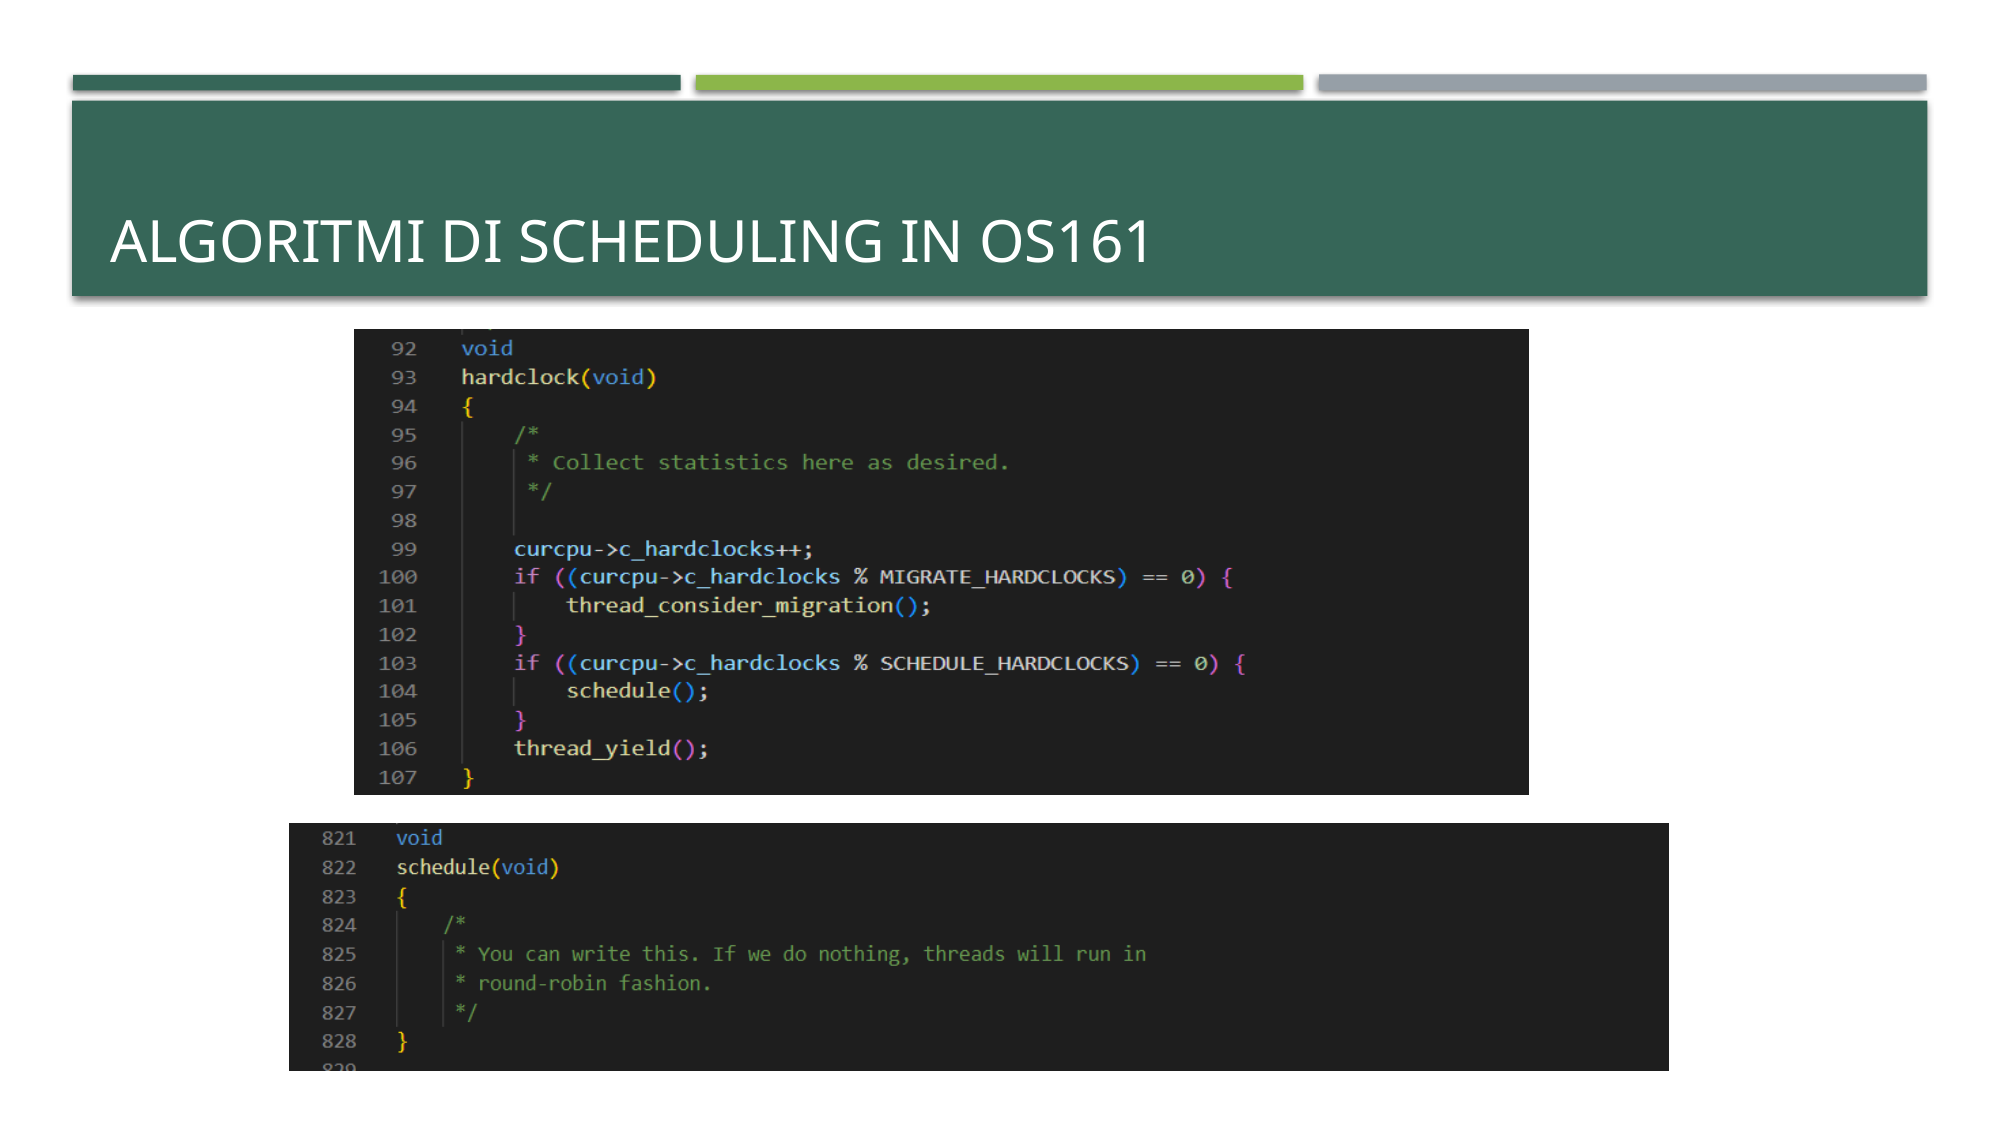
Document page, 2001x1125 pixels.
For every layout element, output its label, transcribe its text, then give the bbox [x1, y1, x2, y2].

title Algoritmi di scheduling in os161 [95, 115, 1905, 282]
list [354, 329, 1529, 796]
picture [288, 823, 1670, 1072]
